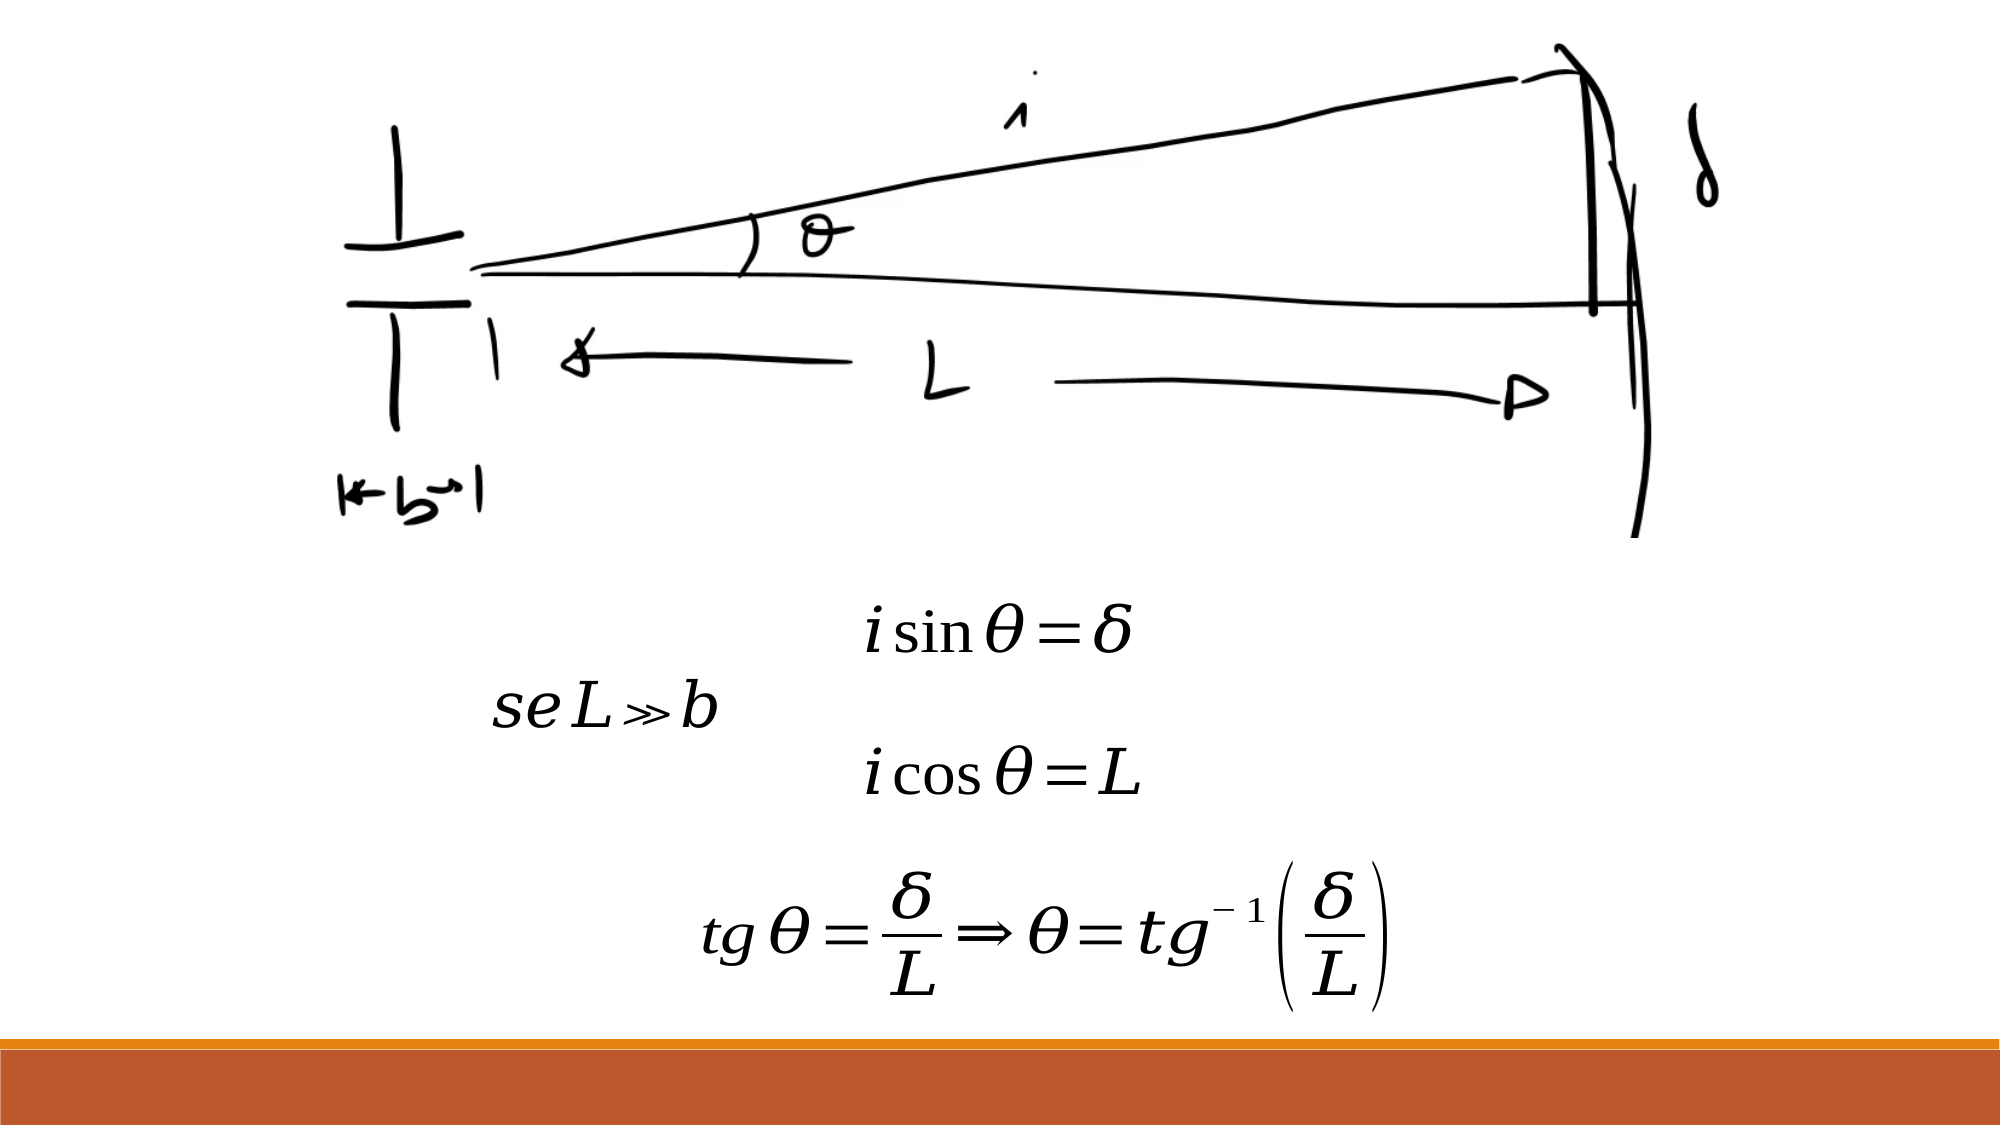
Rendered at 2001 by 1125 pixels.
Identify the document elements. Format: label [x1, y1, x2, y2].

picture [268, 39, 1732, 538]
